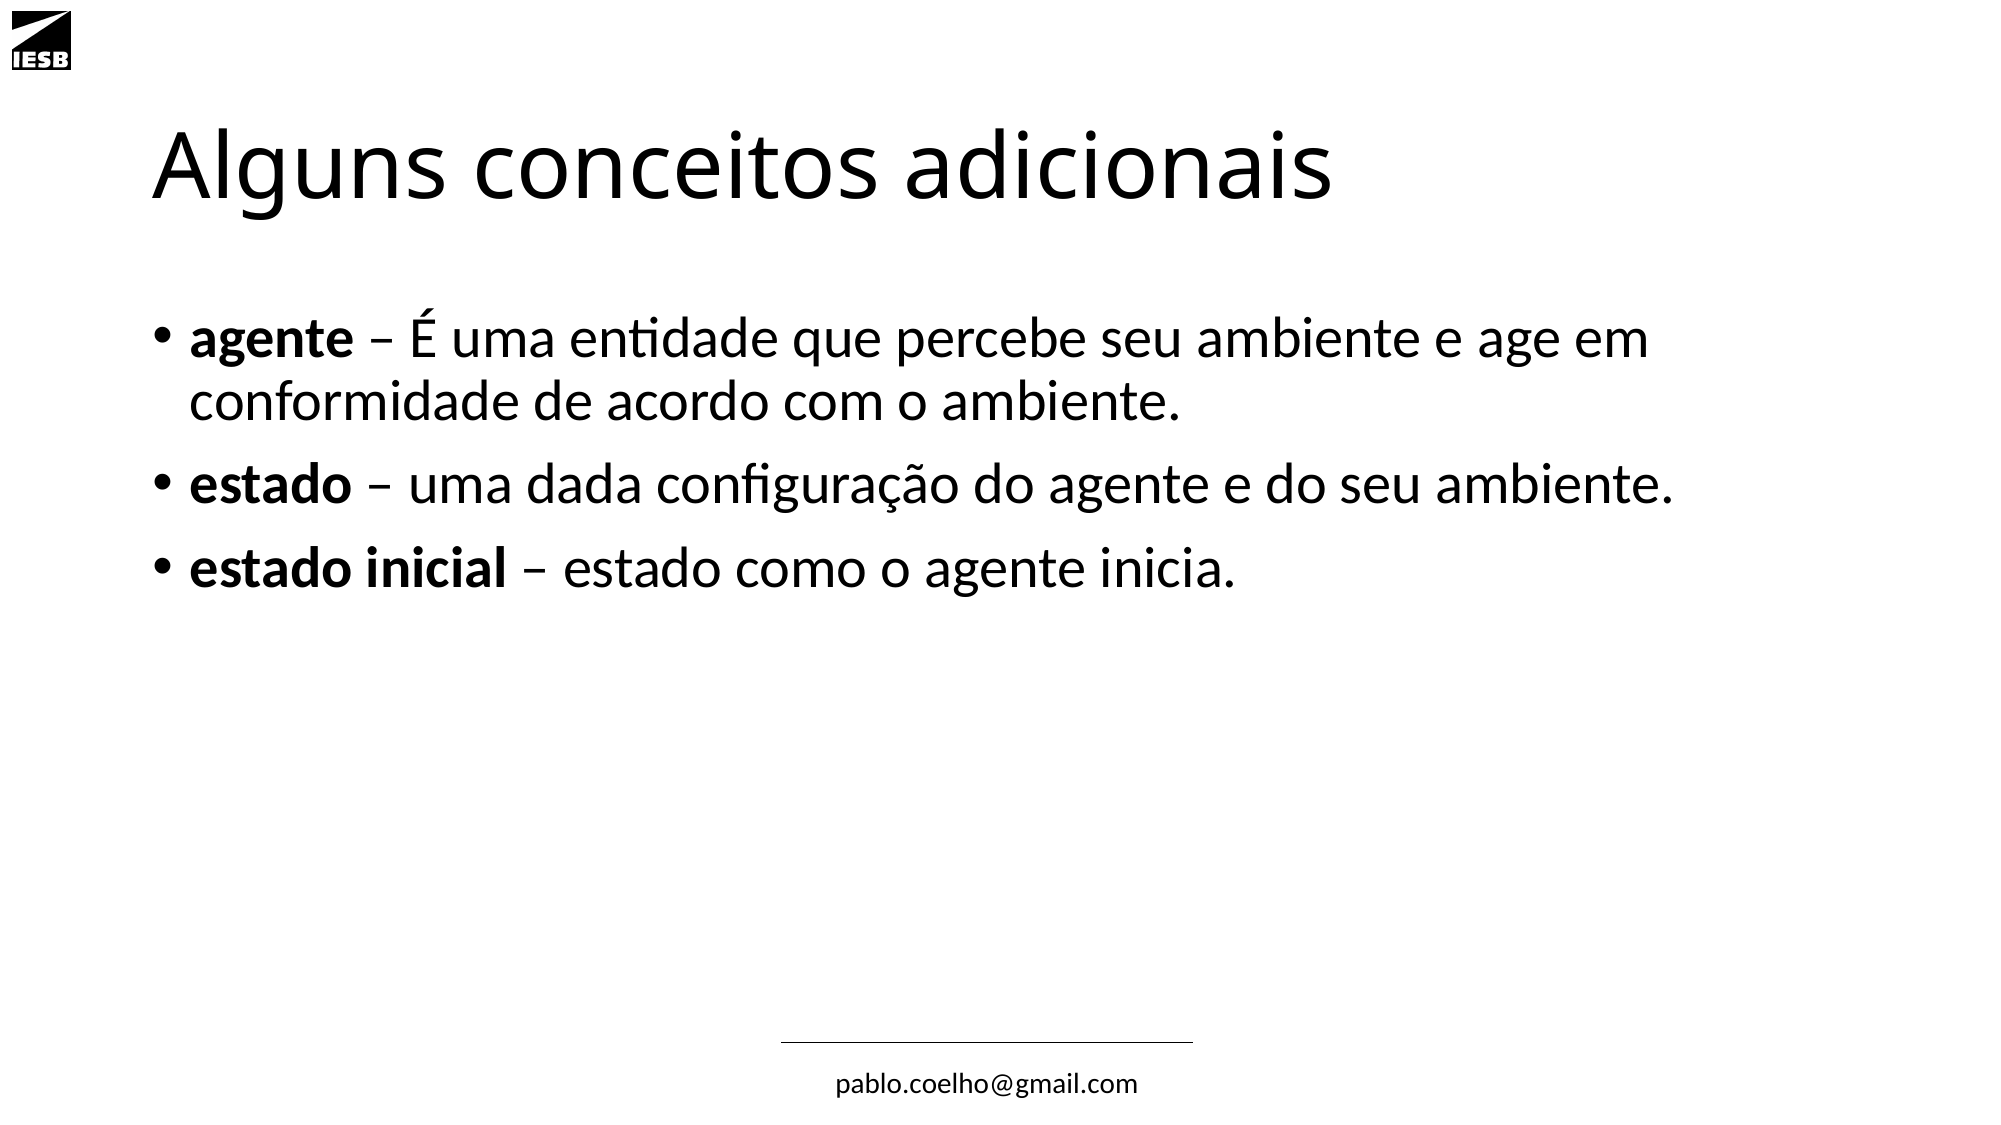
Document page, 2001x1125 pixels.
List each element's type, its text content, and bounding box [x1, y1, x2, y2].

list agente – É uma entidade que percebe seu ambiente e age em conformidade de acordo com o ambiente. estado – uma dada configuração do agente e do seu ambiente. estado inicial – estado como o agente inicia. [137, 299, 1863, 1014]
title Alguns conceitos adicionais [137, 59, 1863, 278]
